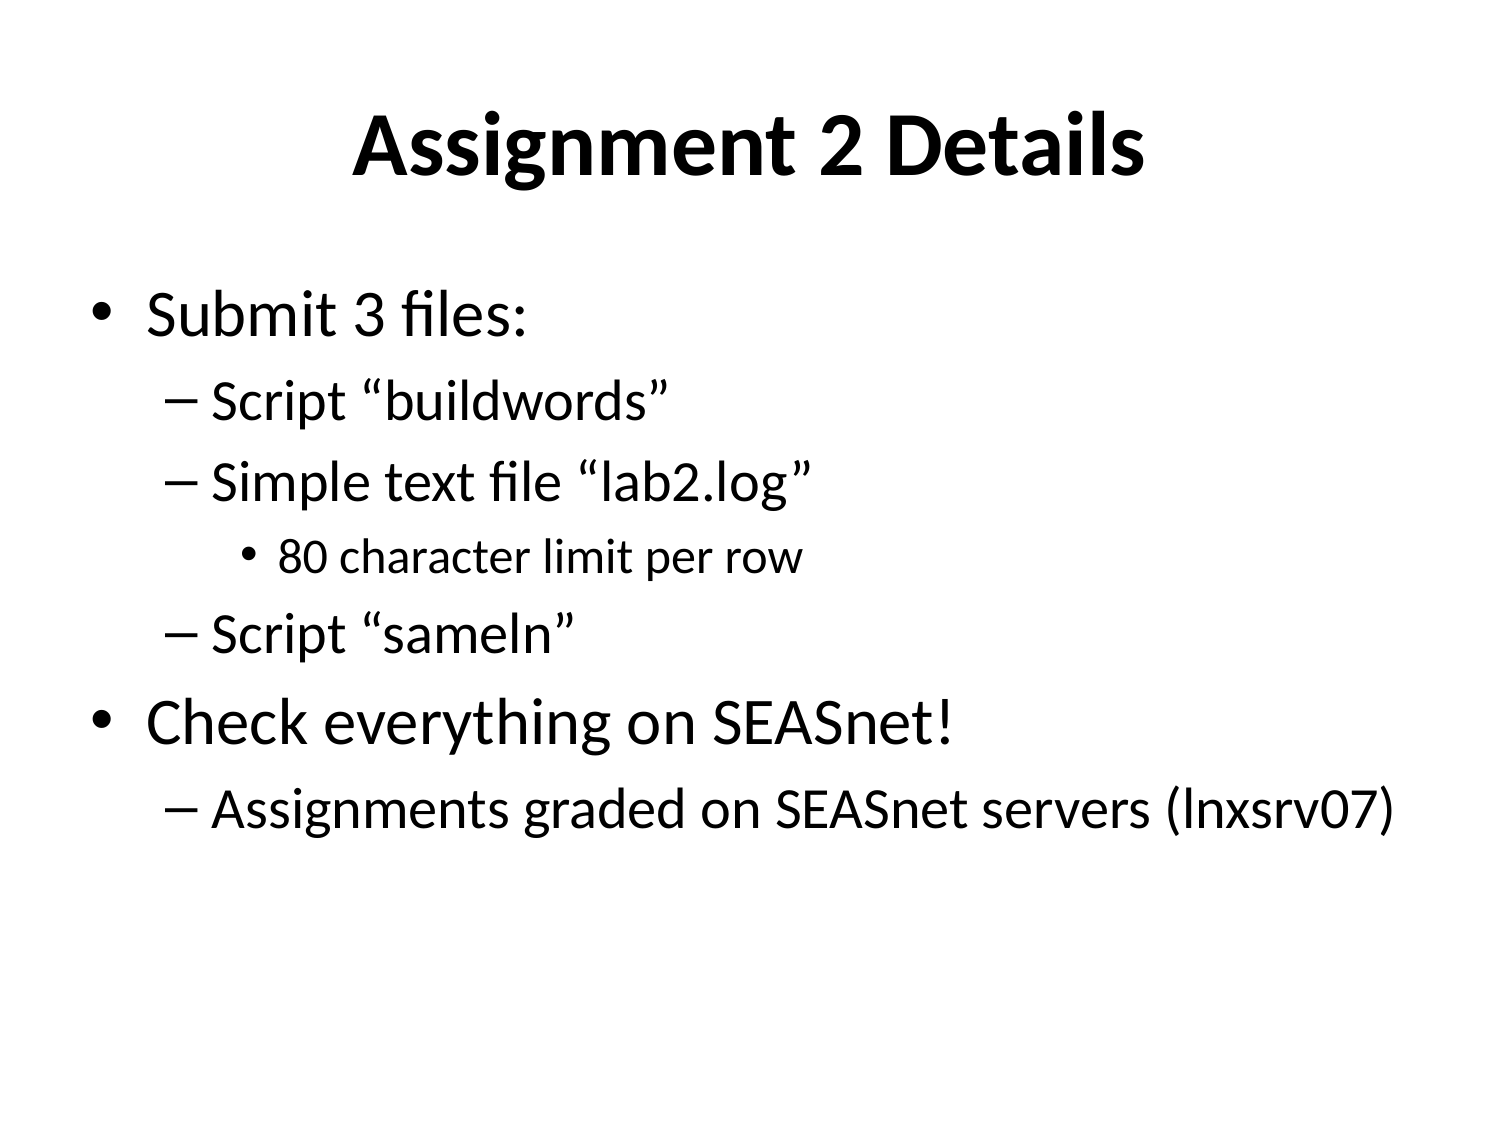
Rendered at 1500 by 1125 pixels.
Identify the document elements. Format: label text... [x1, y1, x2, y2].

list Submit 3 files: Script “buildwords” Simple text file “lab2.log” 80 character limit per row Script “sameln” Check everything on SEASnet! Assignments graded on SEASnet servers (lnxsrv07) [75, 262, 1425, 1005]
title Assignment 2 Details [75, 45, 1425, 233]
